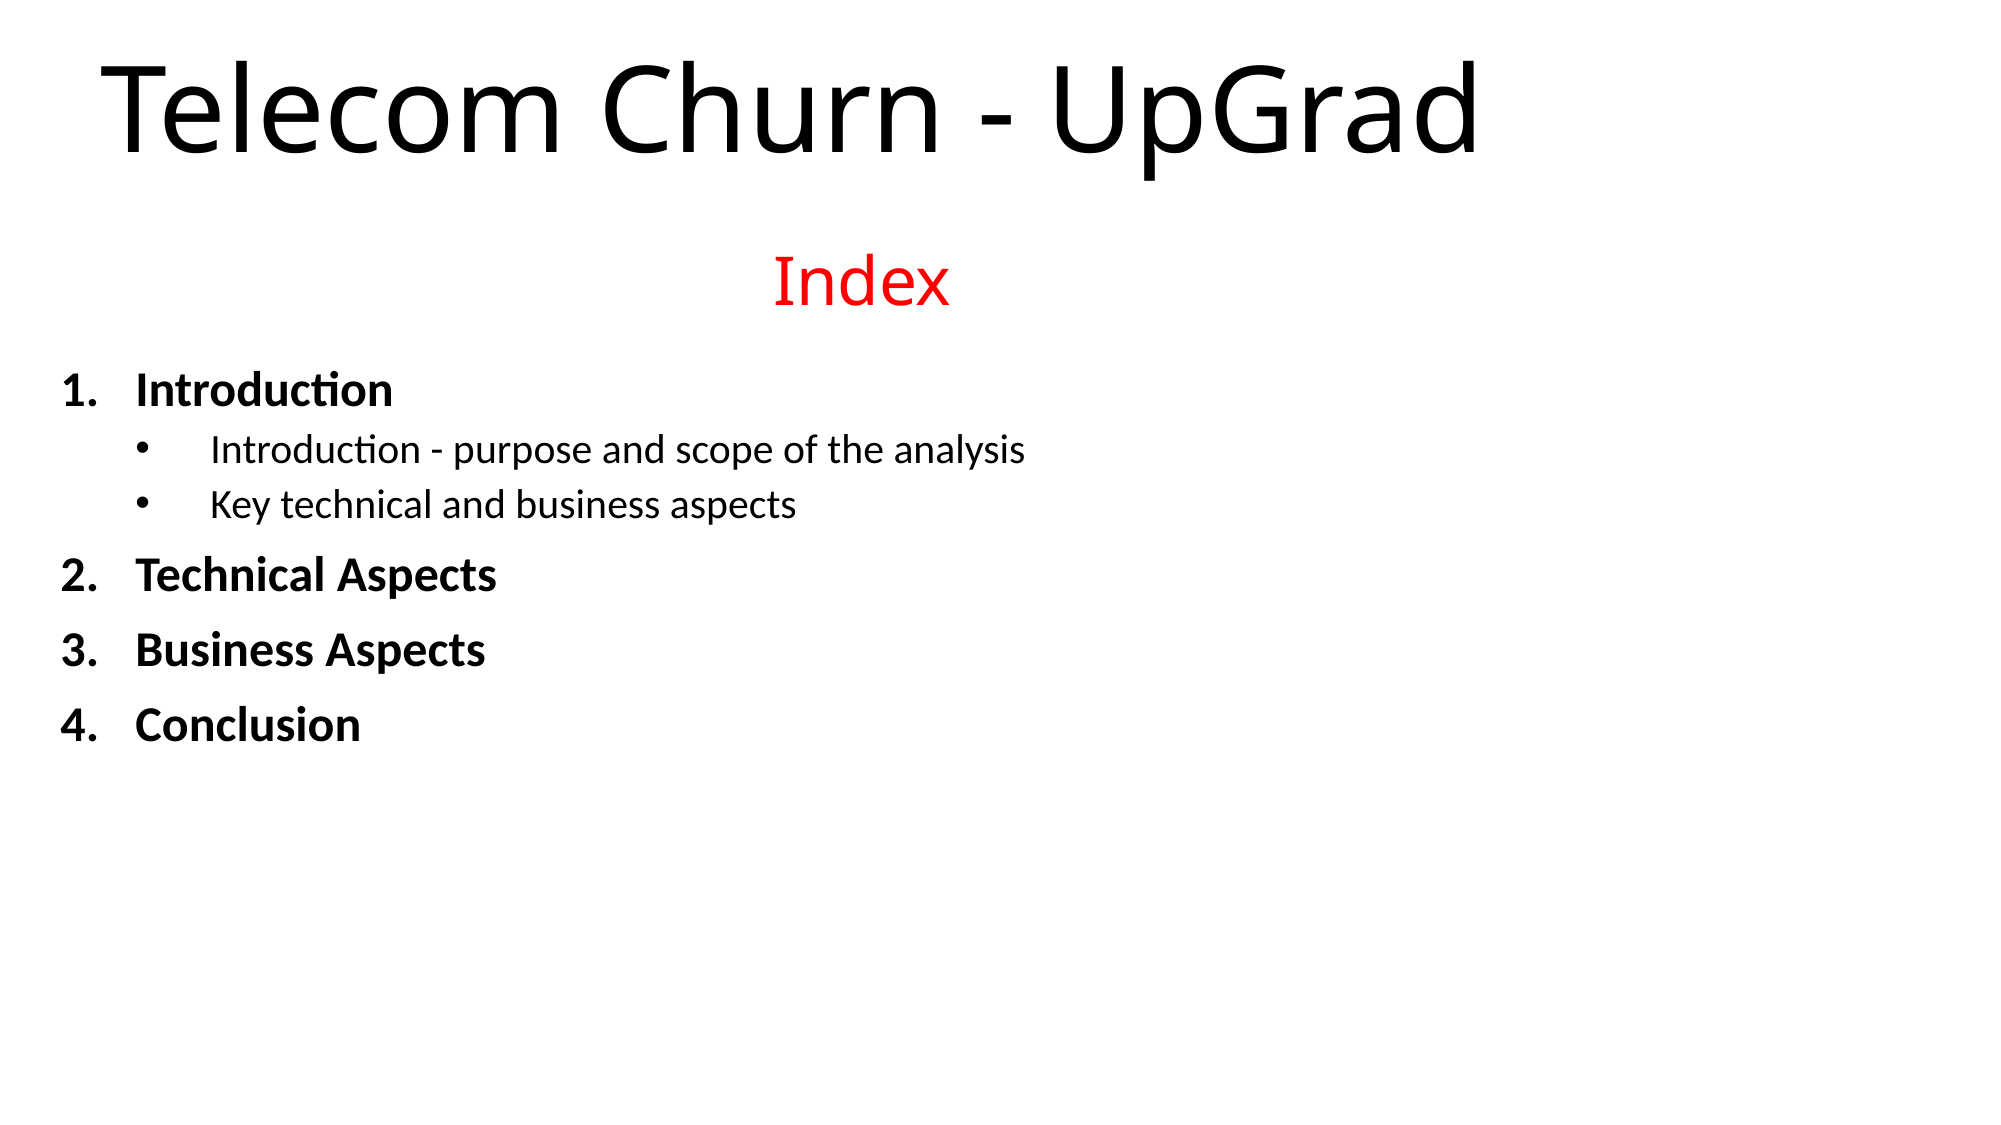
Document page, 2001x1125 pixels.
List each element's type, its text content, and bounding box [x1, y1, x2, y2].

text_box Introduction Introduction - purpose and scope of the analysis Key technical and business aspects Technical Aspects Business Aspects Conclusion [45, 355, 1863, 802]
text_box Index [0, 239, 1725, 328]
title Telecom Churn - UpGrad [42, 40, 1543, 186]
